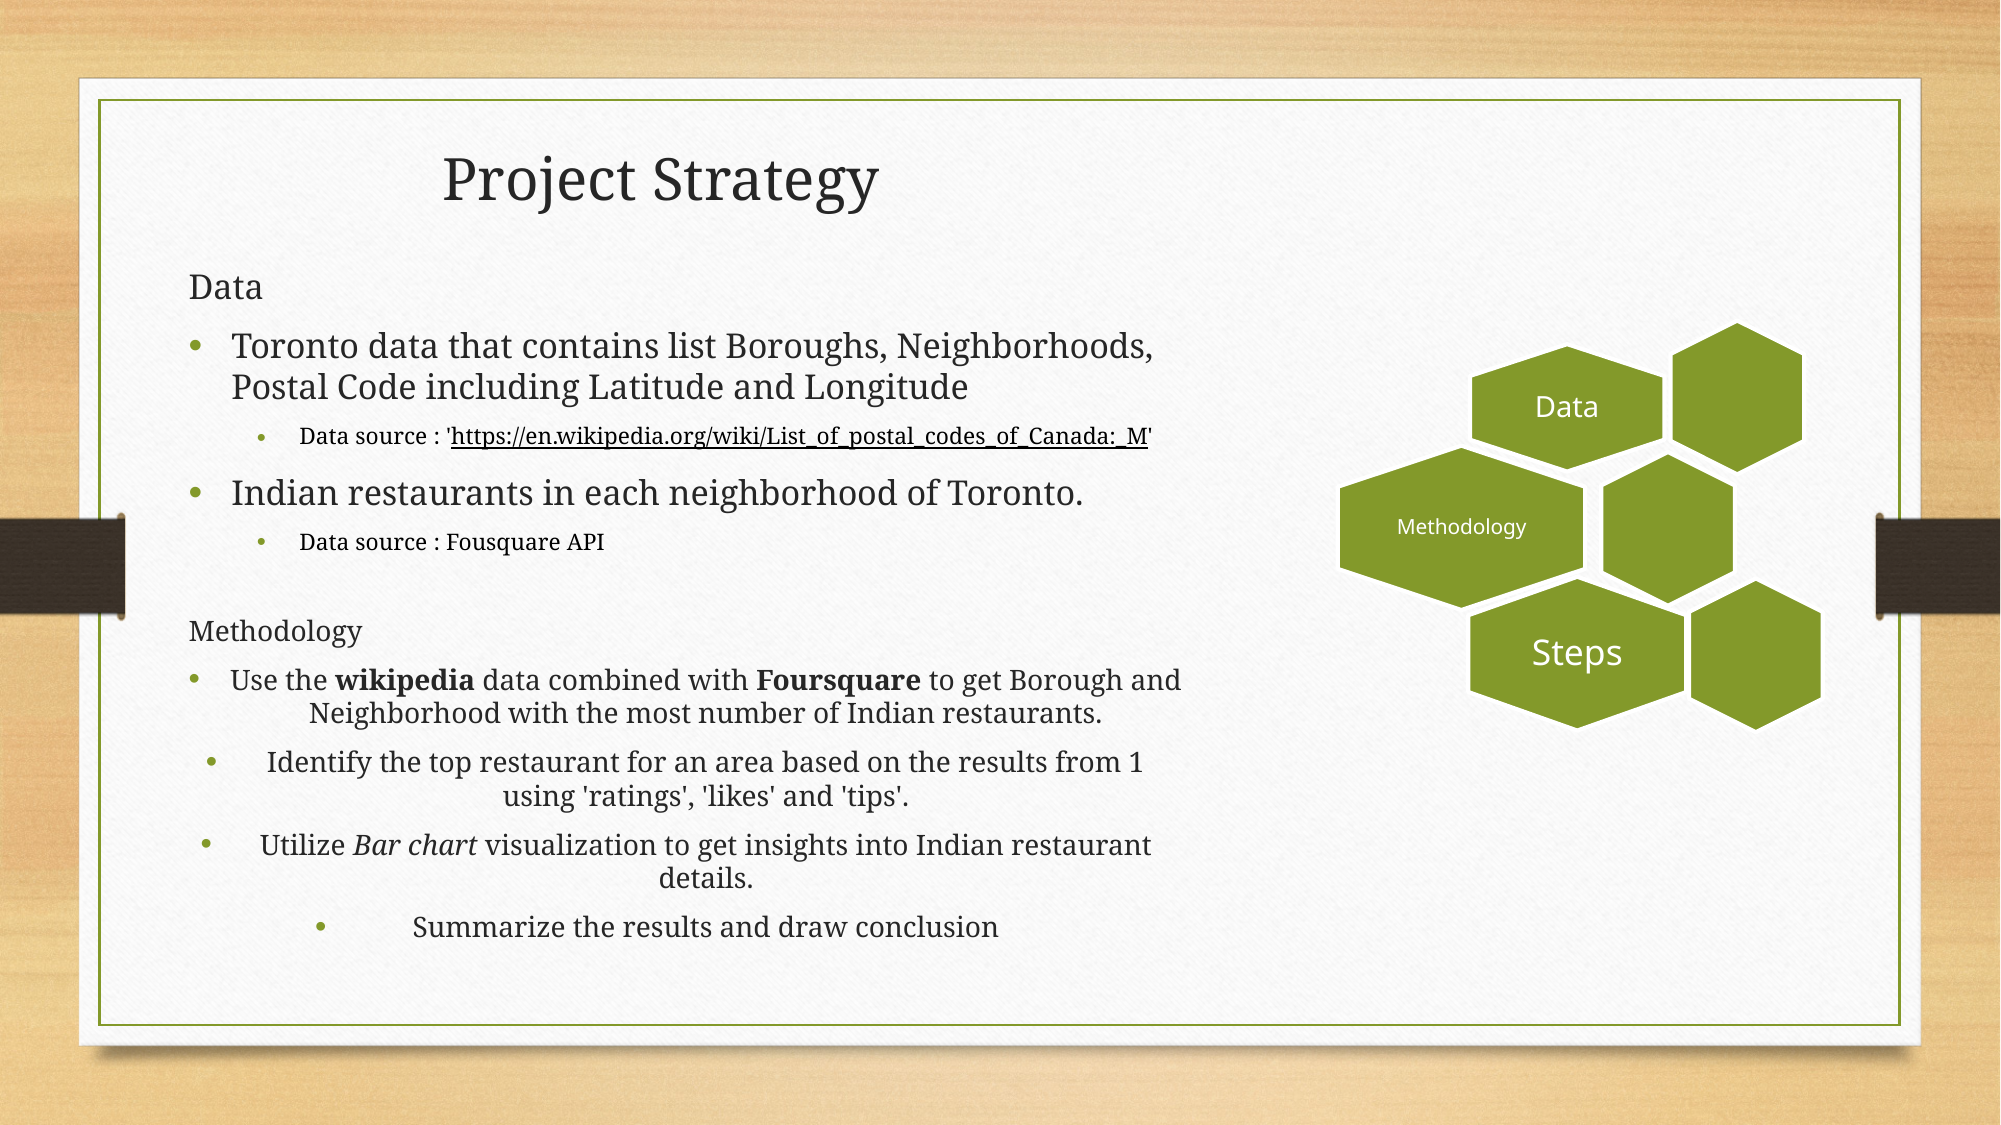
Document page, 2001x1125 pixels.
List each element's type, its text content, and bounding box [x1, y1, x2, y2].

list Data Toronto data that contains list Boroughs, Neighborhoods, Postal Code including Latitude and Longitude Data source : 'https://en.wikipedia.org/wiki/List_of_postal_codes_of_Canada:_M' Indian restaurants in each neighborhood of Toronto. Data source : Fousquare API [173, 258, 1198, 605]
text_box Methodology Use the wikipedia data combined with Foursquare to get Borough and Neighborhood with the most number of Indian restaurants. Identify the top restaurant for an area based on the results from 1 using 'ratings', 'likes' and 'tips'. Utilize Bar chart visualization to get insights into Indian restaurant details. Summarize the results and draw conclusion [173, 605, 1198, 954]
title Project Strategy [149, 124, 1173, 220]
picture [0, 0, 2001, 1125]
